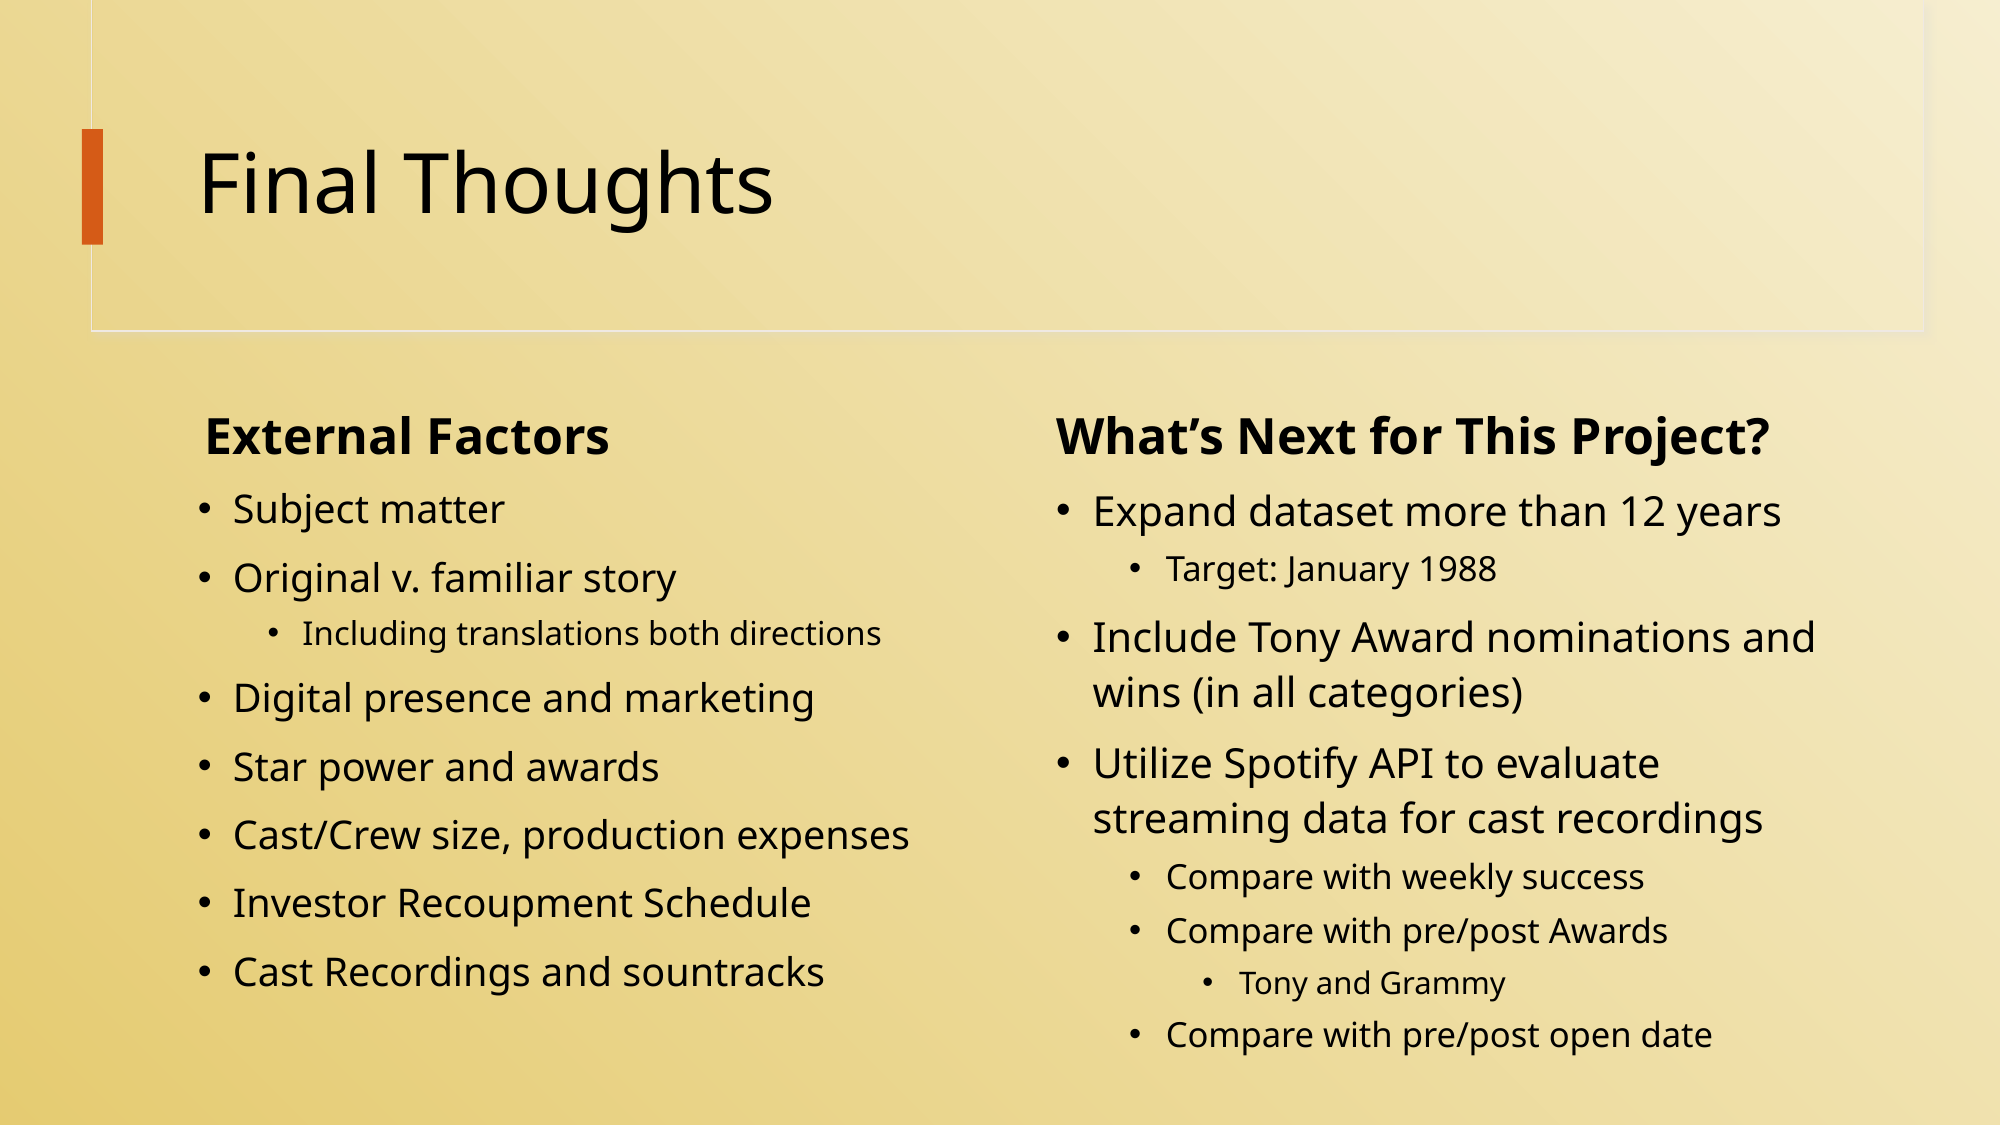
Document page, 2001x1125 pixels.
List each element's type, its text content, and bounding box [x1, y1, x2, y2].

list Subject matter Original v. familiar story Including translations both directions Digital presence and marketing Star power and awards Cast/Crew size, production expenses Investor Recoupment Schedule Cast Recordings and sountracks [183, 472, 993, 1013]
list What’s Next for This Project? [1041, 336, 1851, 472]
list External Factors [189, 336, 1000, 473]
list Expand dataset more than 12 years Target: January 1988 Include Tony Award nominations and wins (in all categories) Utilize Spotify API to evaluate streaming data for cast recordings Compare with weekly success Compare with pre/post Awards Tony and Grammy Compare with pre/post open date [1041, 472, 1851, 1070]
title Final Thoughts [183, 90, 1851, 284]
